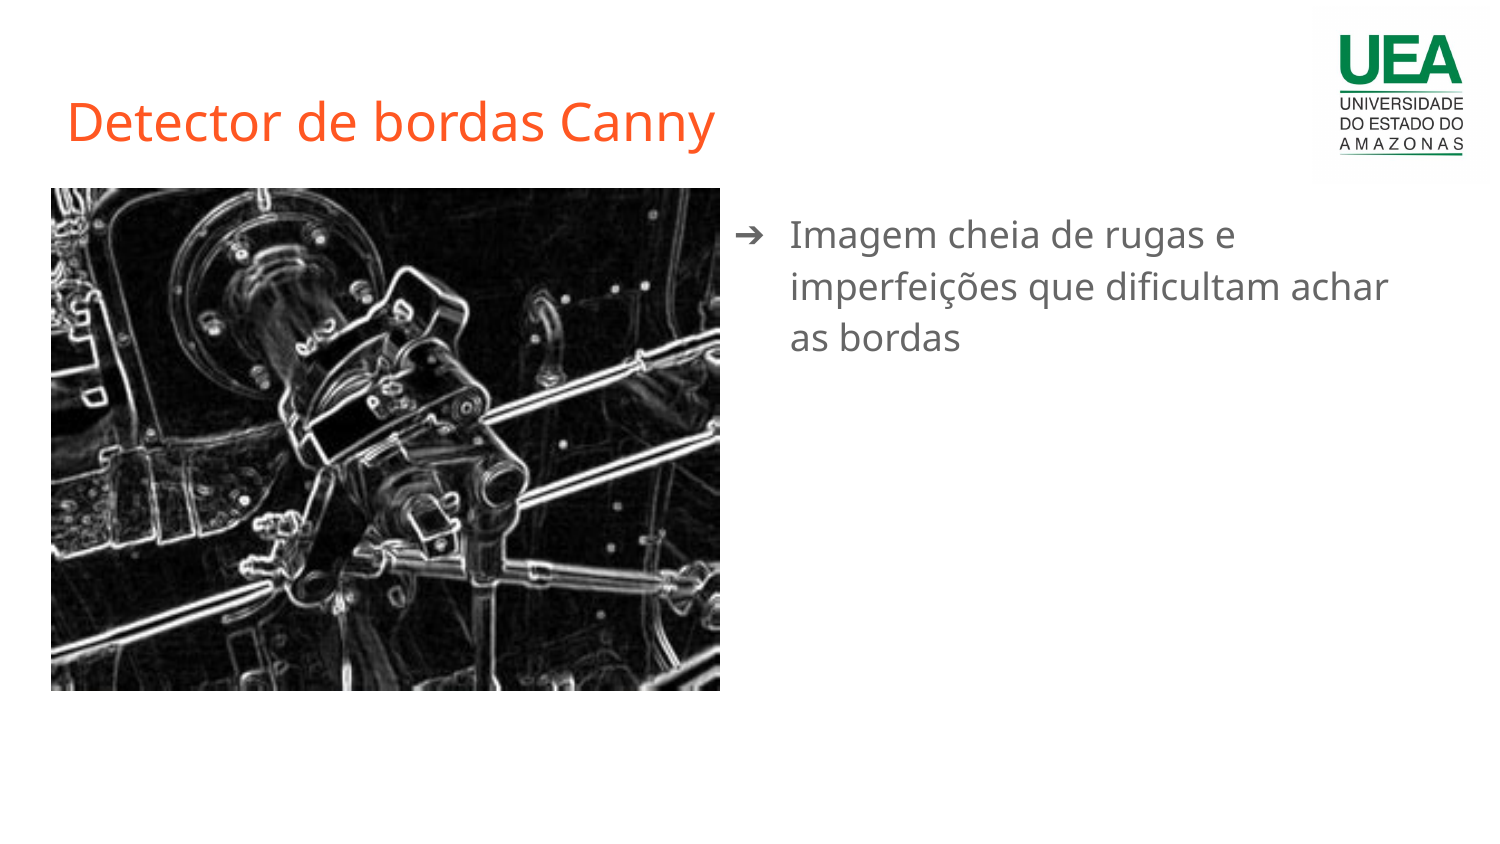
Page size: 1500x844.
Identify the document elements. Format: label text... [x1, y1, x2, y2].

list Imagem cheia de rugas e imperfeições que dificultam achar as bordas [699, 189, 1449, 750]
picture [1312, 6, 1490, 184]
picture [50, 188, 721, 691]
title Detector de bordas Canny [51, 72, 1307, 167]
